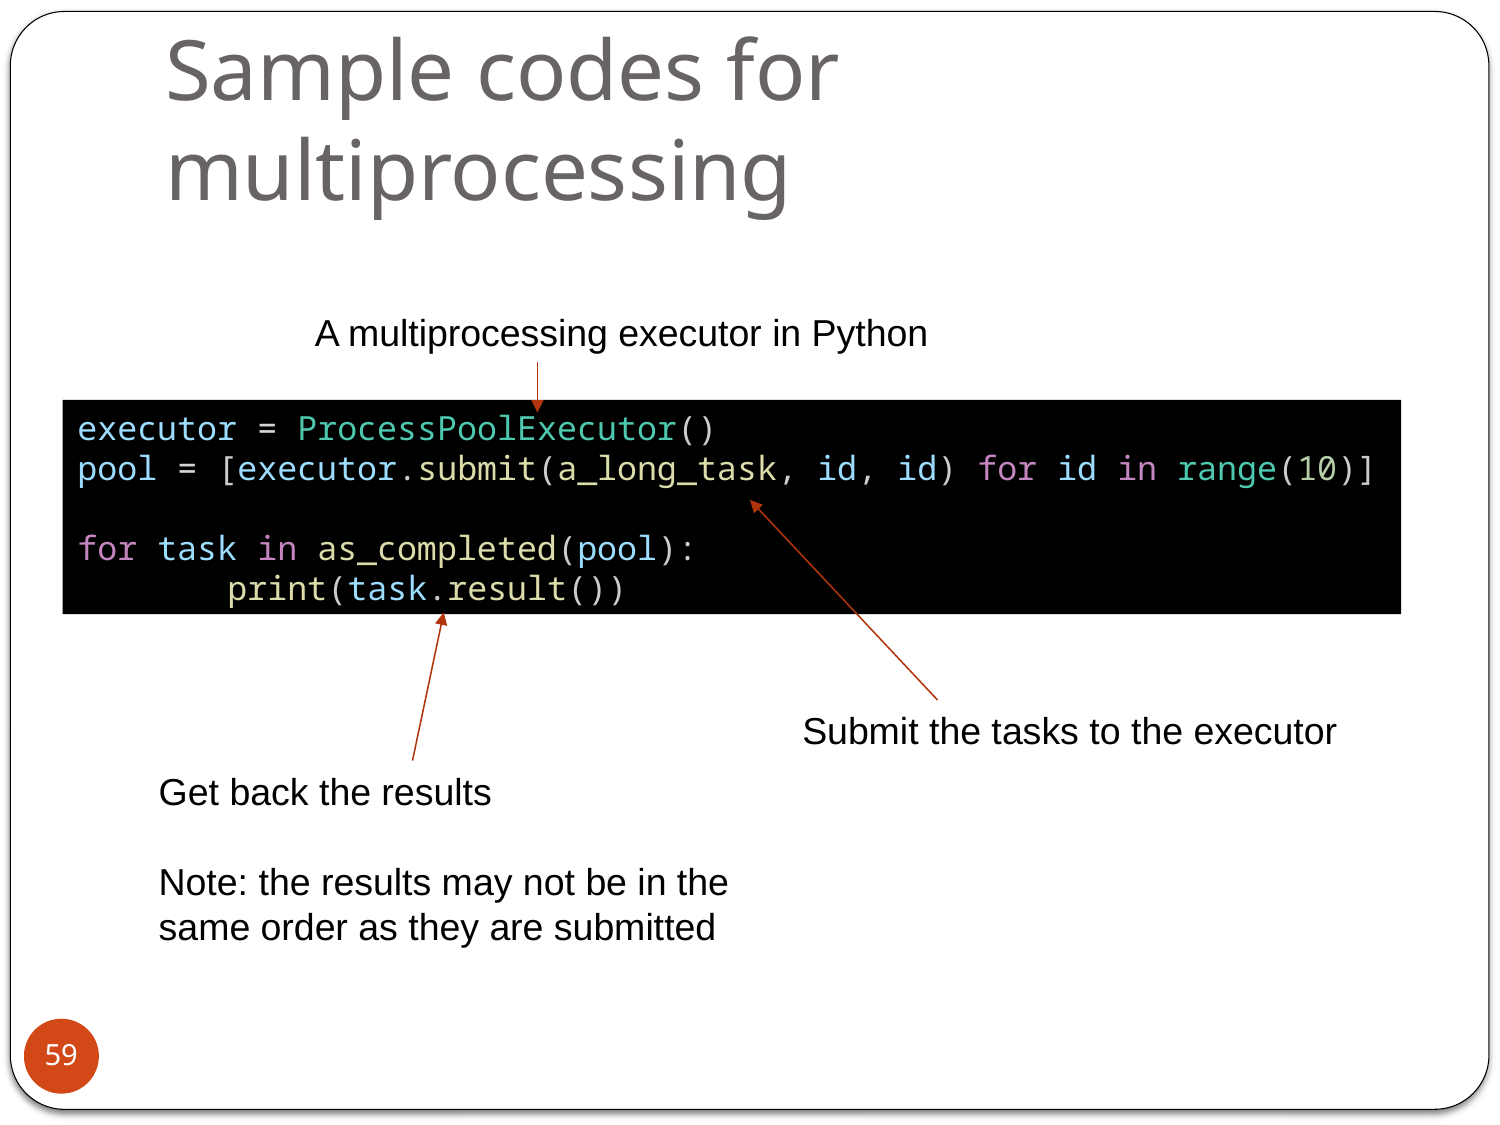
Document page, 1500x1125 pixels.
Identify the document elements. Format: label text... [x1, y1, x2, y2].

text_box Submit the tasks to the executor [787, 699, 1379, 760]
slide_number 59 [23, 1018, 99, 1094]
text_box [412, 612, 444, 761]
text_box executor = ProcessPoolExecutor() pool = [executor.submit(a_long_task, id, id) for id in range(10)] for task in as_completed(pool): print(task.result()) [62, 399, 1402, 615]
text_box A multiprocessing executor in Python [300, 301, 1088, 362]
text_box Get back the results Note: the results may not be in the same order as they are submitted [143, 760, 794, 956]
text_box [749, 499, 938, 701]
title Sample codes for multiprocessing [150, 45, 1425, 233]
